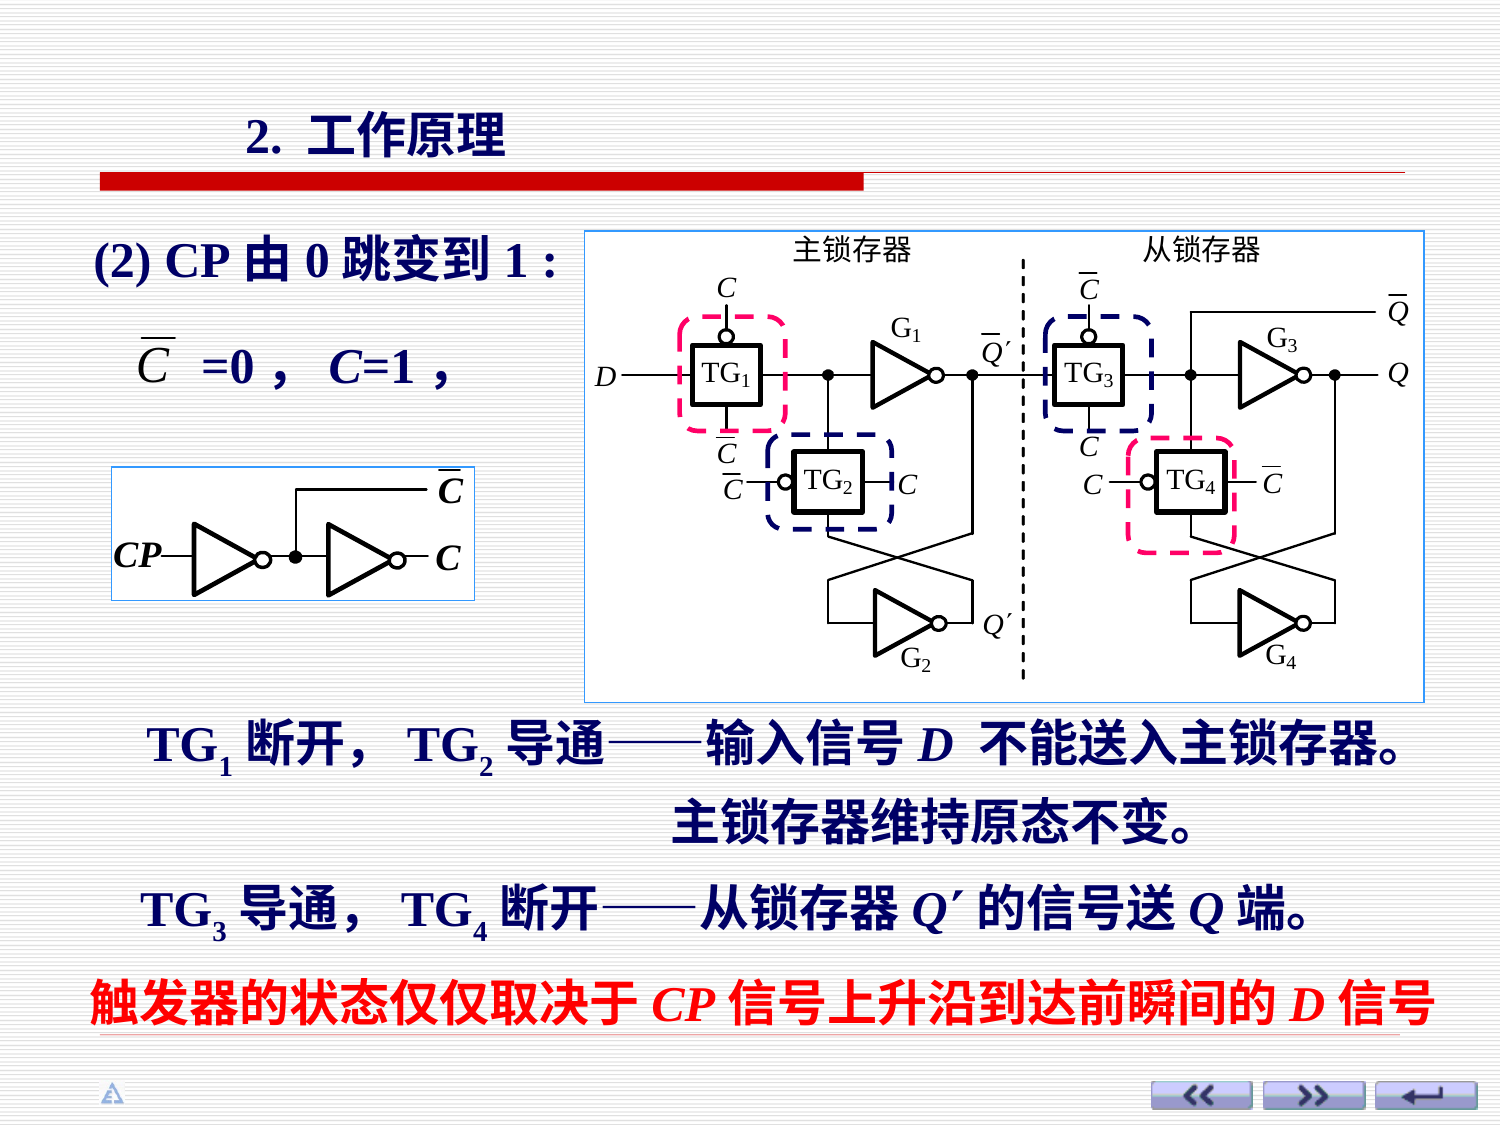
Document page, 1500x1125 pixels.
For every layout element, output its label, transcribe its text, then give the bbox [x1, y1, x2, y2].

text_box (2) CP由0跳变到1 : [78, 219, 574, 295]
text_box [131, 704, 1447, 858]
text_box TG3导通，TG4断开——从锁存器Q的信号送Q端。 [125, 869, 1489, 956]
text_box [679, 316, 1235, 553]
text_box 2. 工作原理 [230, 95, 579, 171]
picture [0, 0, 1500, 1125]
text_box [112, 467, 474, 600]
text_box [123, 326, 508, 427]
text_box 触发器的状态仅仅取决于CP信号上升沿到达前瞬间的D信号 [74, 963, 1464, 1039]
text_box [585, 231, 1424, 702]
